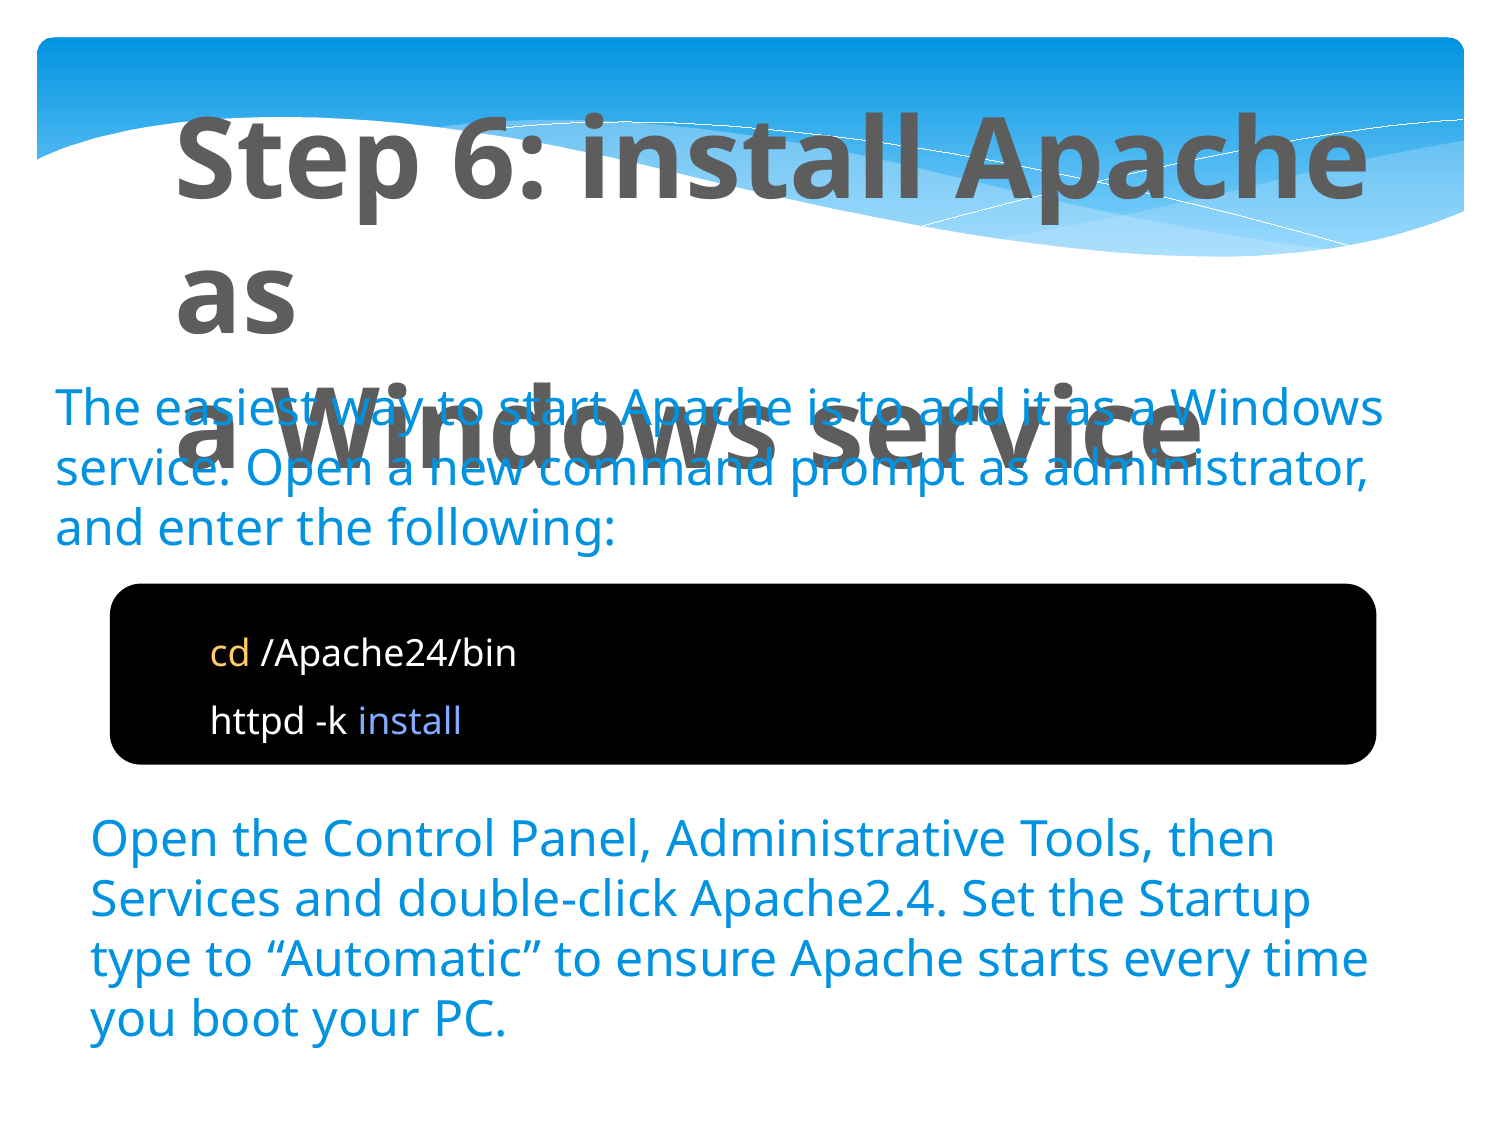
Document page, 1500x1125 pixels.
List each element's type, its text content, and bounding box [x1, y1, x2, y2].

text_box cd /Apache24/bin httpd -k install [109, 583, 1377, 765]
text_box The easiest way to start Apache is to add it as a Windows service. Open a new command prompt as administrator, and enter the following: [40, 368, 1447, 564]
text_box Step 6: install Apache as a Windows service [159, 78, 1424, 368]
text_box Open the Control Panel, Administrative Tools, then Services and double-click Apache2.4. Set the Startup type to “Automatic” to ensure Apache starts every time you boot your PC. [75, 798, 1411, 1054]
